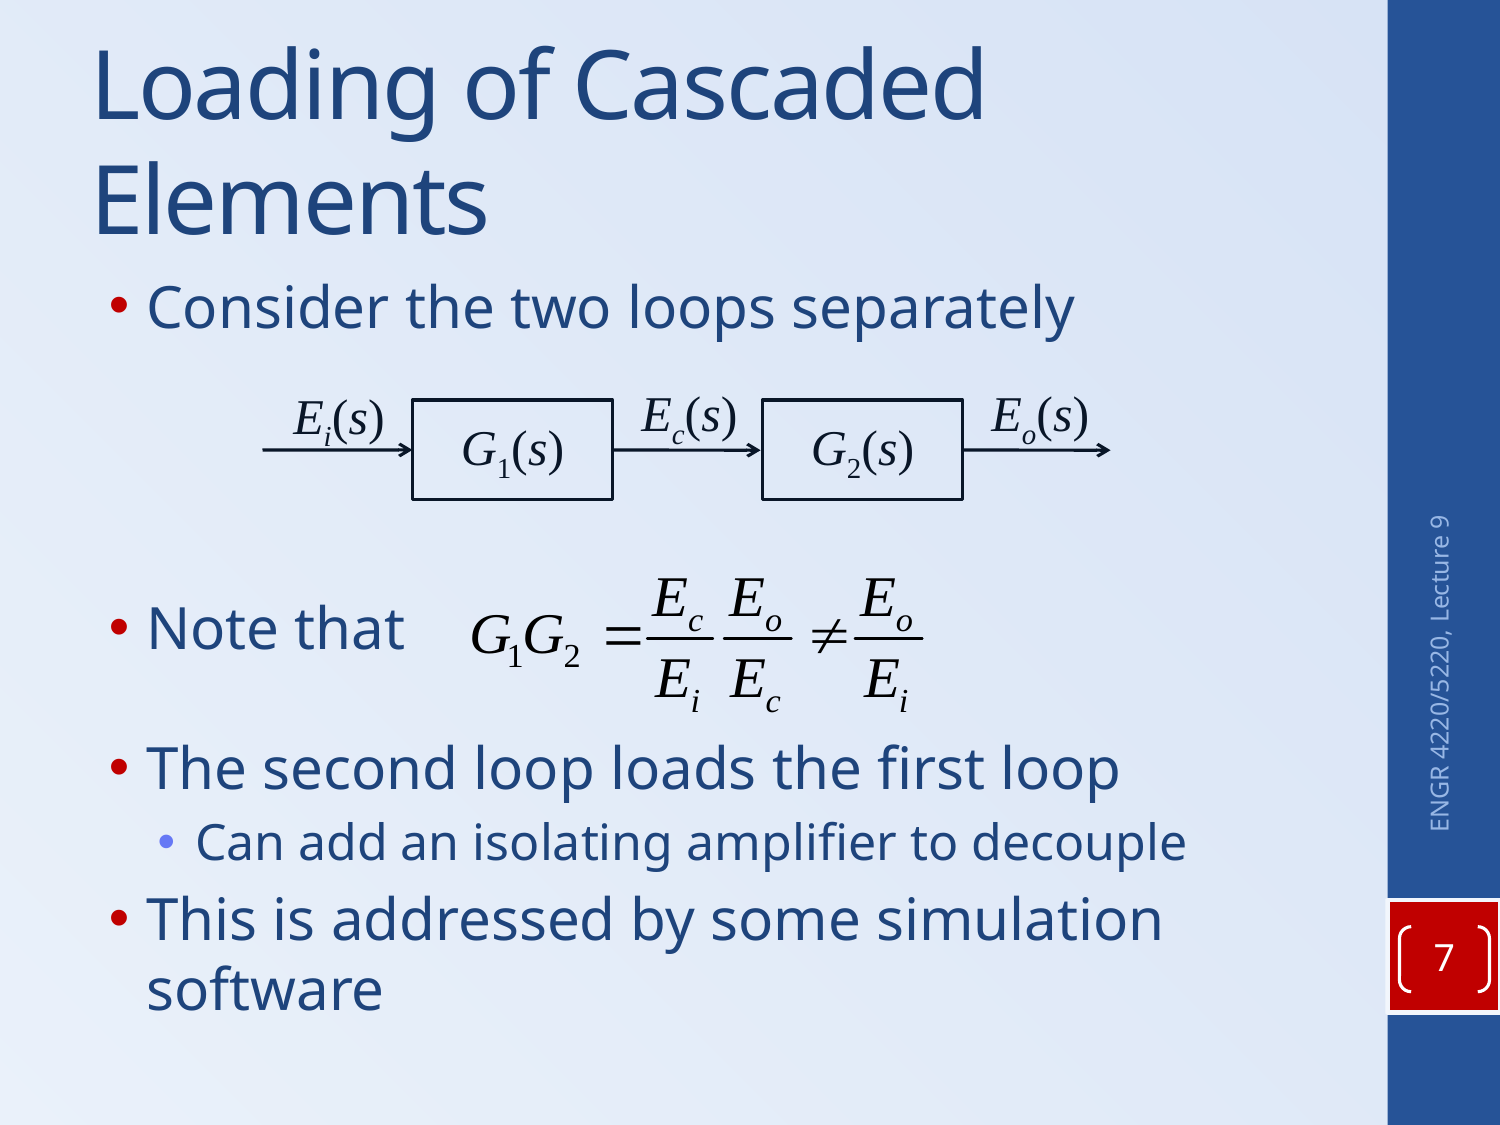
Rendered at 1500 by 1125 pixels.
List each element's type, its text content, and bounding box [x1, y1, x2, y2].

text_box Ec(s) [626, 374, 753, 442]
text_box G1(s) [410, 398, 615, 502]
text_box Ei(s) [278, 376, 400, 442]
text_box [461, 561, 933, 726]
title Loading of Cascaded Elements [75, 45, 1325, 233]
text_box Eo(s) [976, 374, 1105, 442]
text_box G2(s) [760, 398, 965, 502]
list Consider the two loops separately Note that The second loop loads the first loop Can add an isolating amplifier to decouple This is addressed by some simulation software [75, 262, 1325, 1050]
slide_number 7 [1397, 925, 1492, 994]
footer ENGR 4220/5220, Lecture 9 [1408, 500, 1469, 889]
